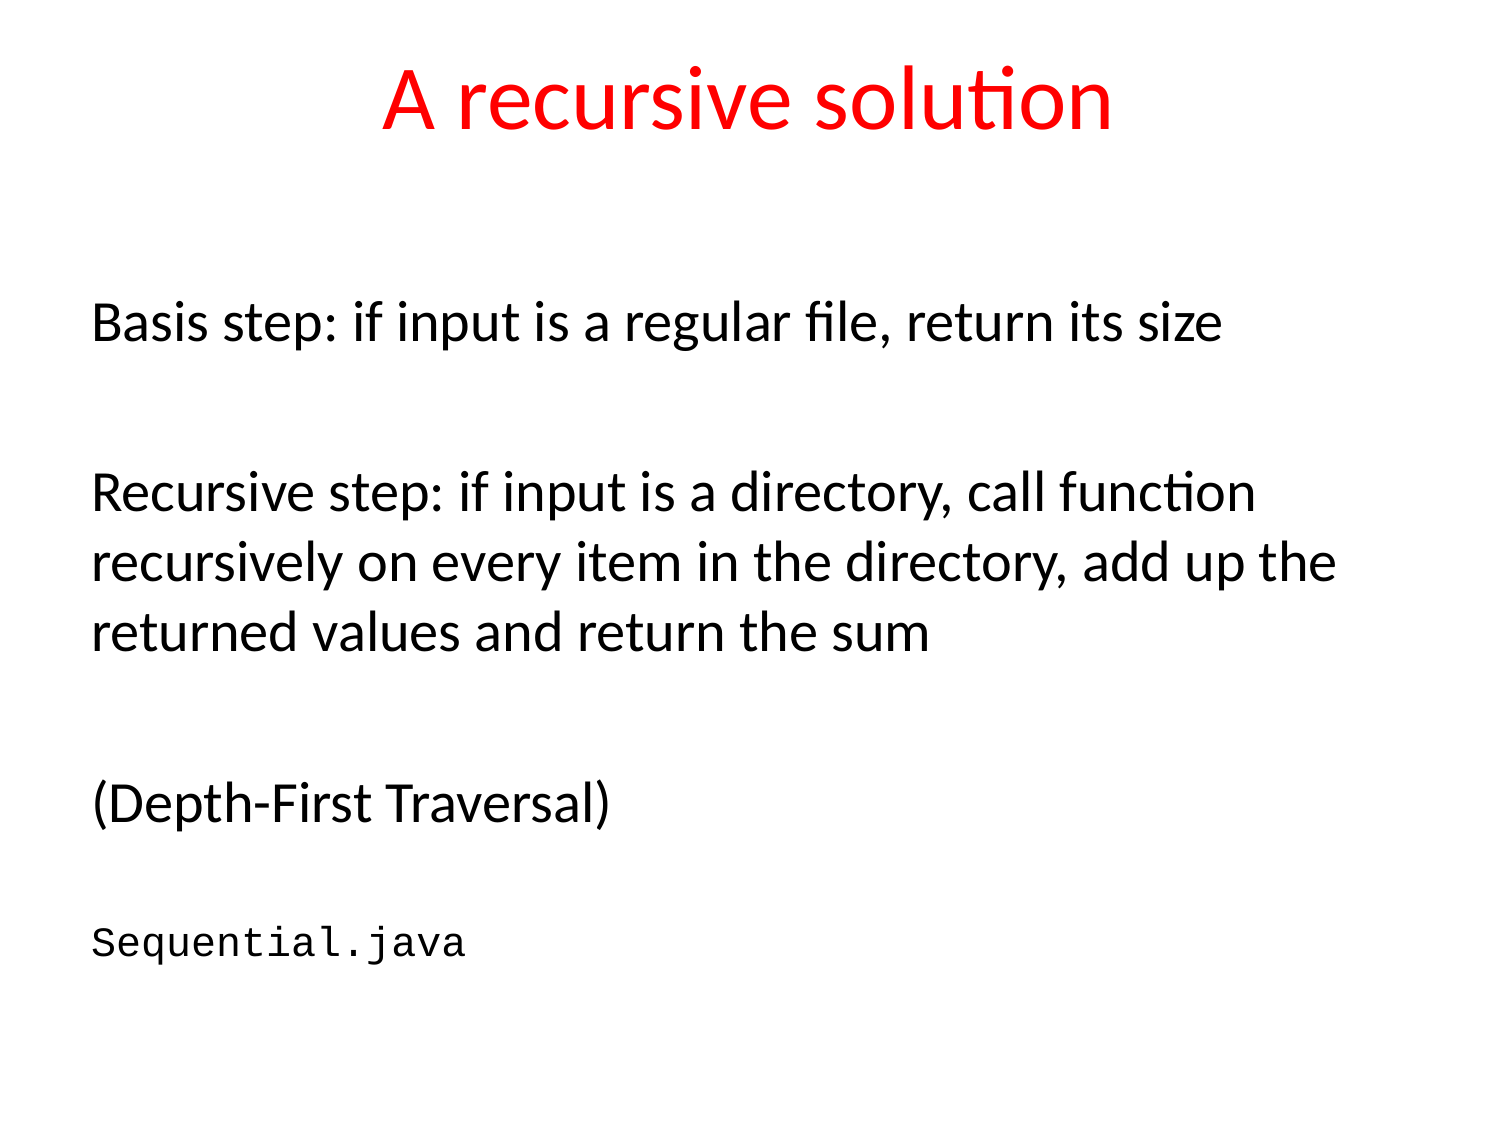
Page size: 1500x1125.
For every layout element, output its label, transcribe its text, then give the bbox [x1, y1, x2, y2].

list Basis step: if input is a regular file, return its size Recursive step: if input is a directory, call function recursively on every item in the directory, add up the returned values and return the sum (Depth-First Traversal) Sequential.java [1, 274, 1500, 878]
title A recursive solution [0, 0, 1499, 187]
